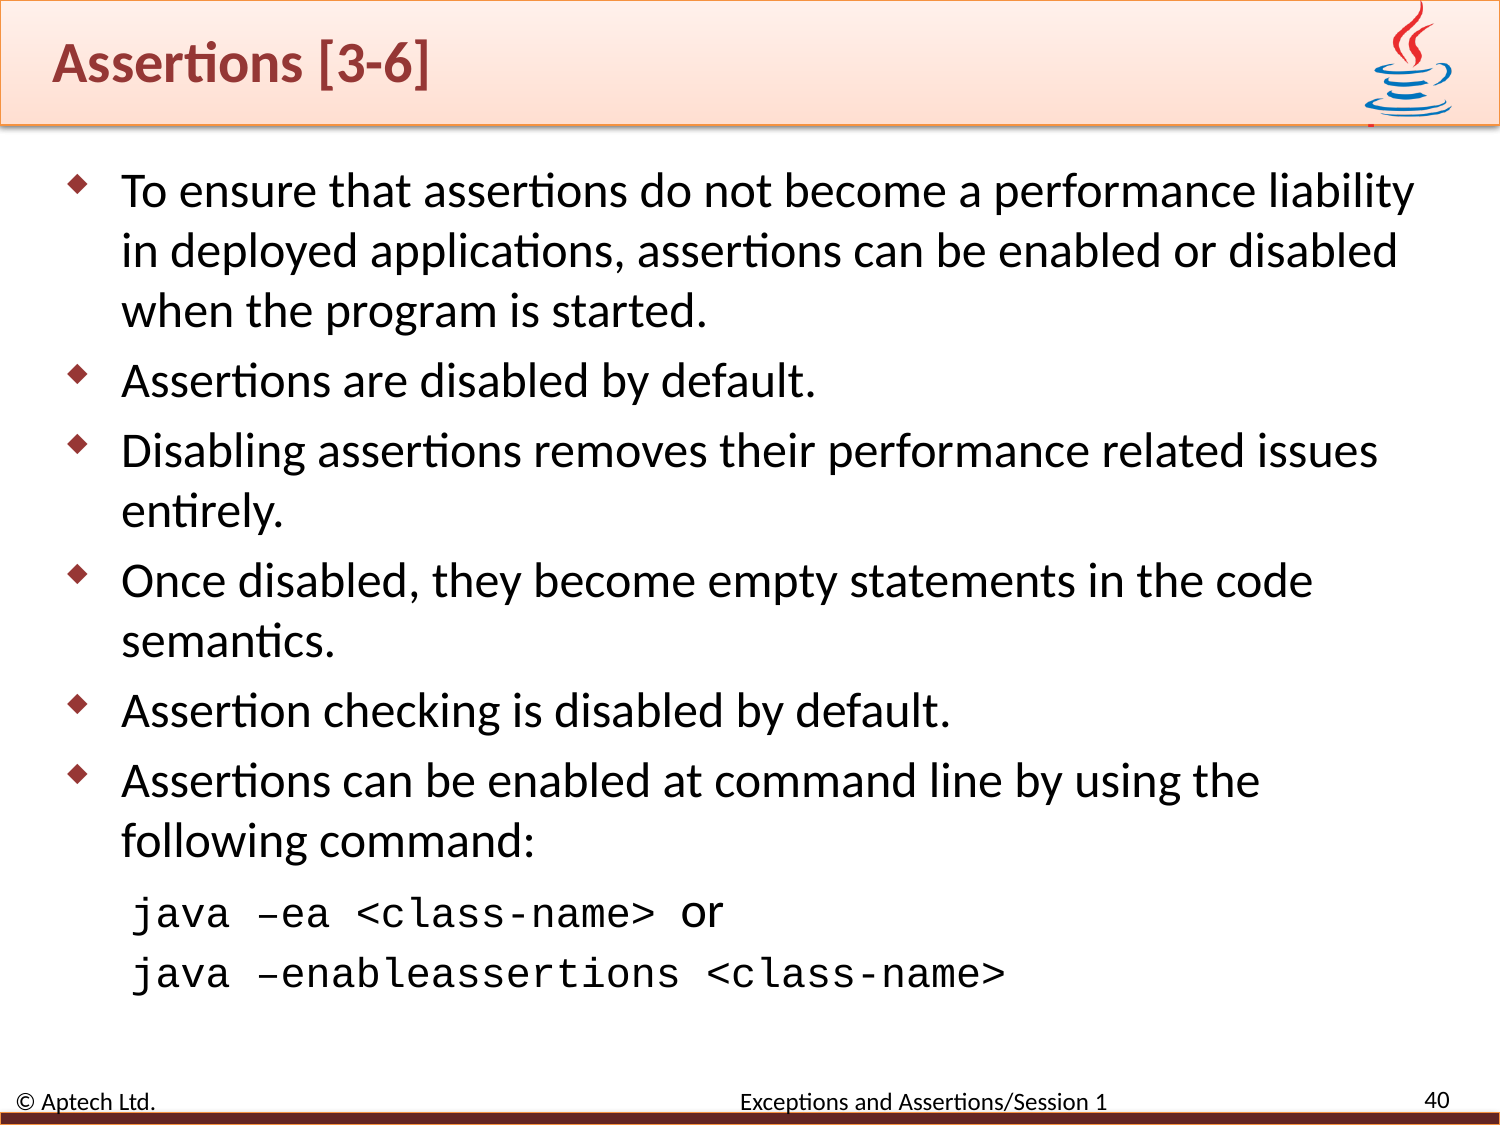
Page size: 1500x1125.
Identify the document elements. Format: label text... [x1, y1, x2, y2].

footer © Aptech Ltd. Exceptions and Assertions/Session 1 [0, 1087, 1325, 1113]
list To ensure that assertions do not become a performance liability in deployed applications, assertions can be enabled or disabled when the program is started. Assertions are disabled by default. Disabling assertions removes their performance related issues entirely. Once disabled, they become empty statements in the code semantics. Assertion checking is disabled by default. Assertions can be enabled at command line by using the following command: java –ea <class-name> or java –enableassertions <class-name> [49, 149, 1463, 1013]
title Assertions [3-6] [37, 24, 1288, 93]
slide_number 40 [1337, 1084, 1465, 1113]
picture [1362, 0, 1454, 127]
